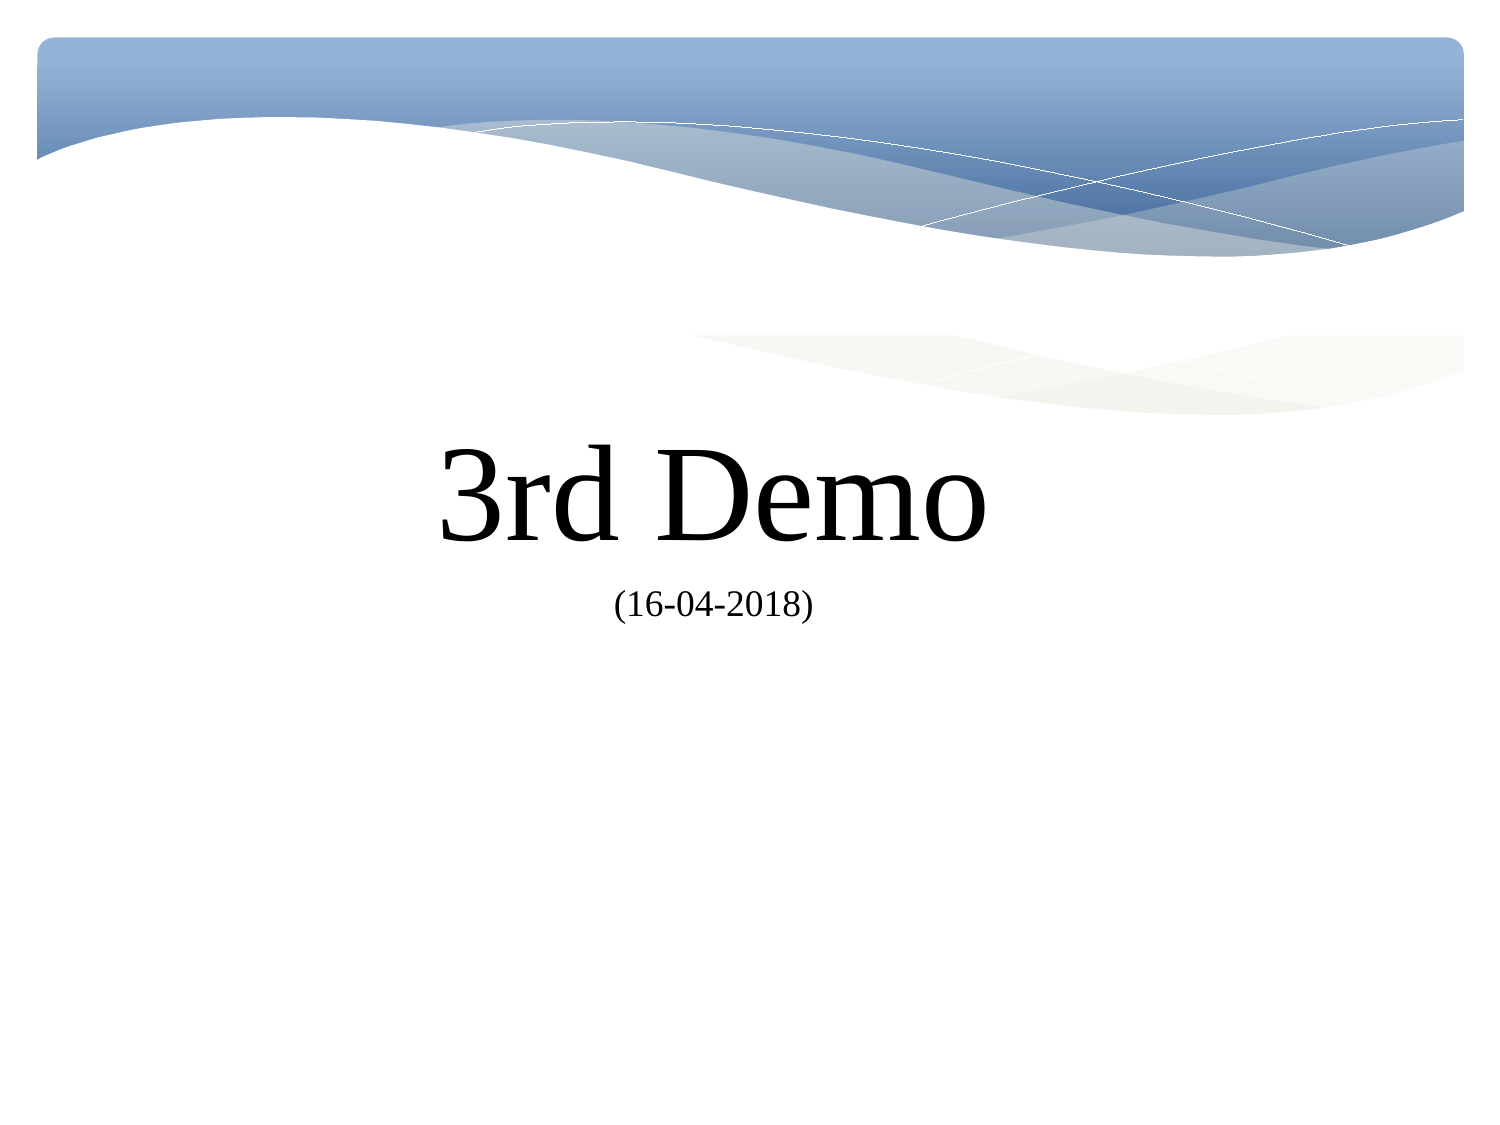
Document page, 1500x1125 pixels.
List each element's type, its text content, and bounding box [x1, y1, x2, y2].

text_box 3rd Demo [422, 395, 1006, 576]
text_box (16-04-2018) [598, 571, 829, 632]
